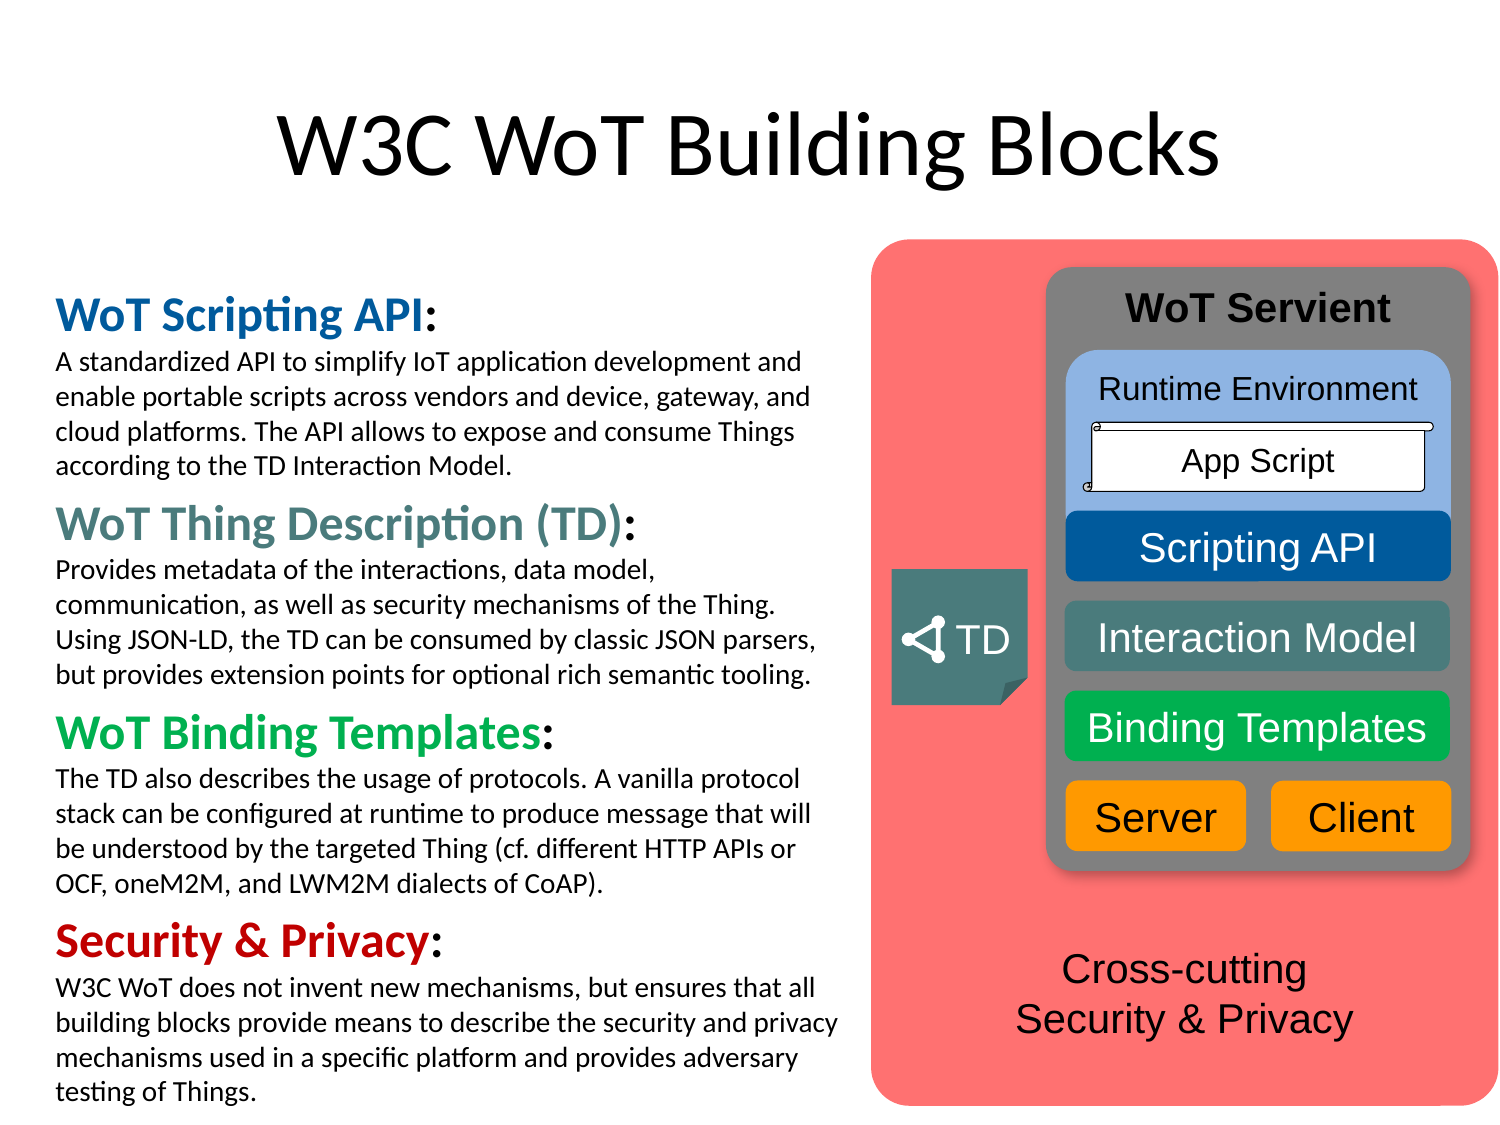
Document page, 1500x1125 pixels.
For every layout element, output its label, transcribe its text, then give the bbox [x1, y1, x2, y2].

text_box Cross-cutting Security & Privacy [871, 239, 1499, 1106]
text_box WoT Scripting API: A standardized API to simplify IoT application development and enable portable scripts across vendors and device, gateway, and cloud platforms. The API allows to expose and consume Things according to the TD Interaction Model. [40, 274, 857, 483]
text_box Client [1271, 780, 1452, 852]
text_box App Script [1083, 422, 1434, 492]
text_box WoT Servient [1045, 267, 1471, 871]
text_box Scripting API [1065, 510, 1451, 582]
text_box WoT Binding Templates: The TD also describes the usage of protocols. A vanilla protocol stack can be configured at runtime to produce message that will be understood by the targeted Thing (cf. different HTTP APIs or OCF, oneM2M, and LWM2M dialects of CoAP). [40, 698, 857, 900]
text_box Security & Privacy: W3C WoT does not invent new mechanisms, but ensures that all building blocks provide means to describe the security and privacy mechanisms used in a specific platform and provides adversary testing of Things. [40, 900, 857, 1116]
text_box Binding Templates [1064, 690, 1450, 762]
text_box Interaction Model [1064, 600, 1450, 672]
text_box Server [1065, 780, 1247, 852]
text_box WoT Thing Description (TD): Provides metadata of the interactions, data model, communication, as well as security mechanisms of the Thing. Using JSON-LD, the TD can be consumed by classic JSON parsers, but provides extension points for optional rich semantic tooling. [40, 483, 857, 698]
text_box Runtime Environment [1065, 349, 1451, 519]
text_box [891, 568, 1028, 706]
title W3C WoT Building Blocks [75, 45, 1425, 233]
